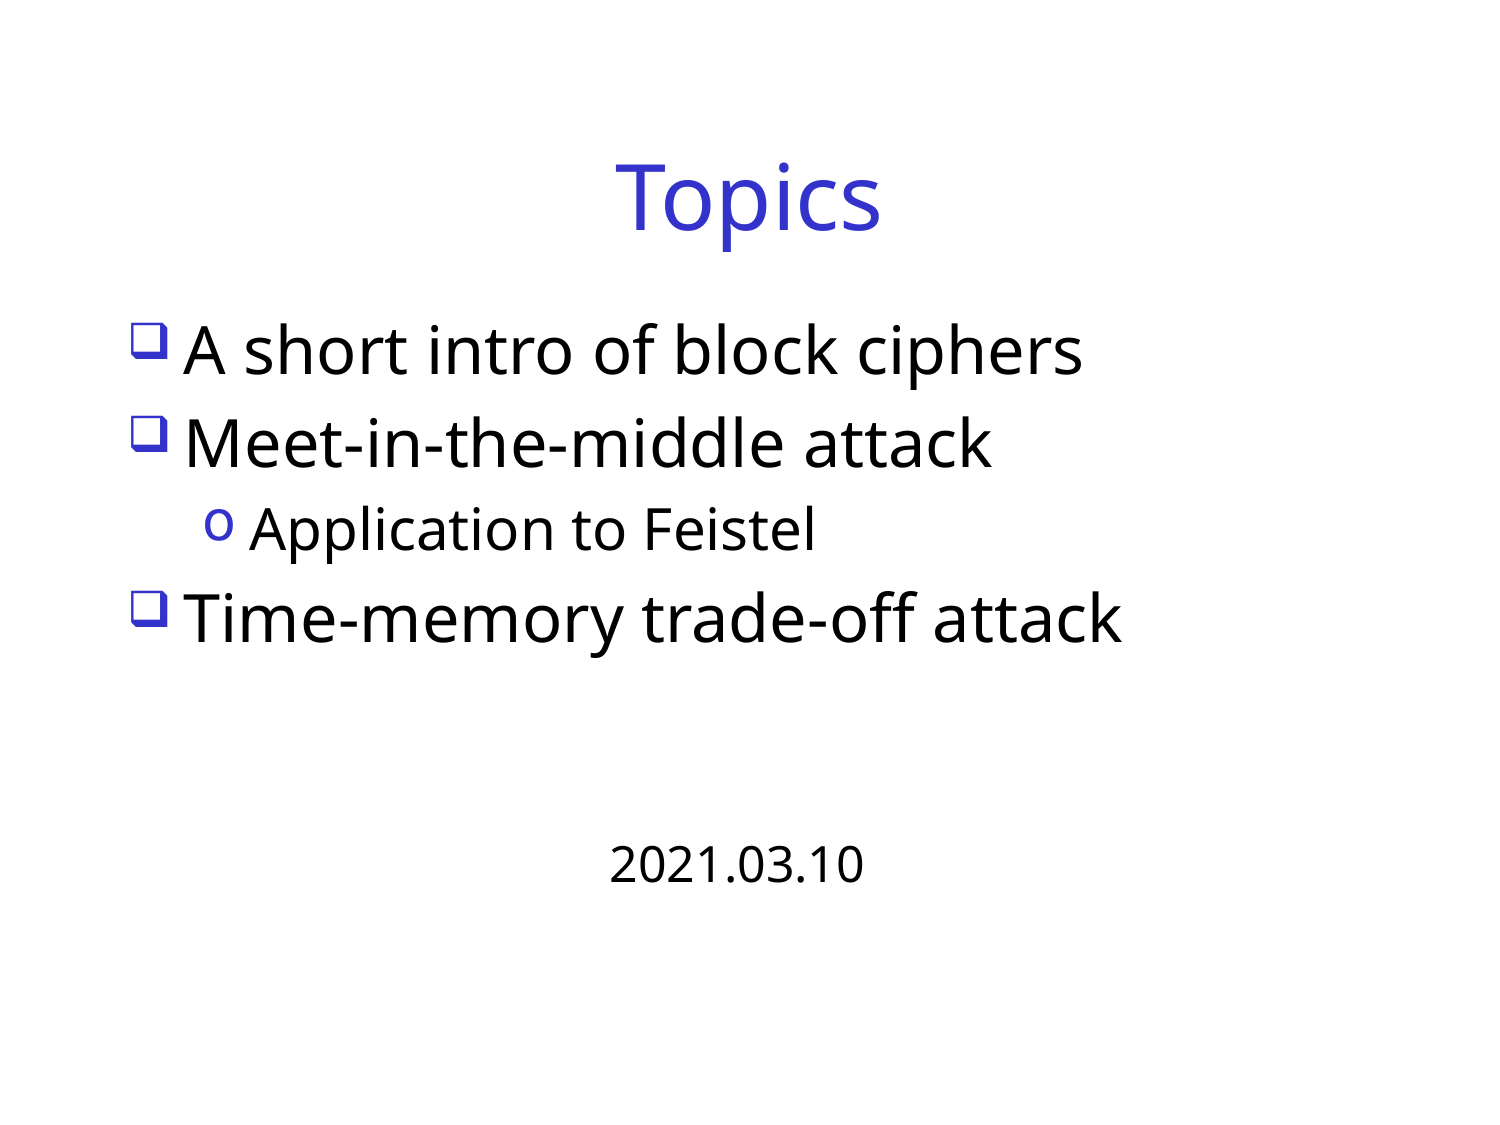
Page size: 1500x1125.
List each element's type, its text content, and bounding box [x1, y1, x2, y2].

title Topics [112, 99, 1388, 288]
list A short intro of block ciphers Meet-in-the-middle attack Application to Feistel Time-memory trade-off attack [112, 299, 1388, 975]
text_box 2021.03.10 [462, 824, 1013, 900]
